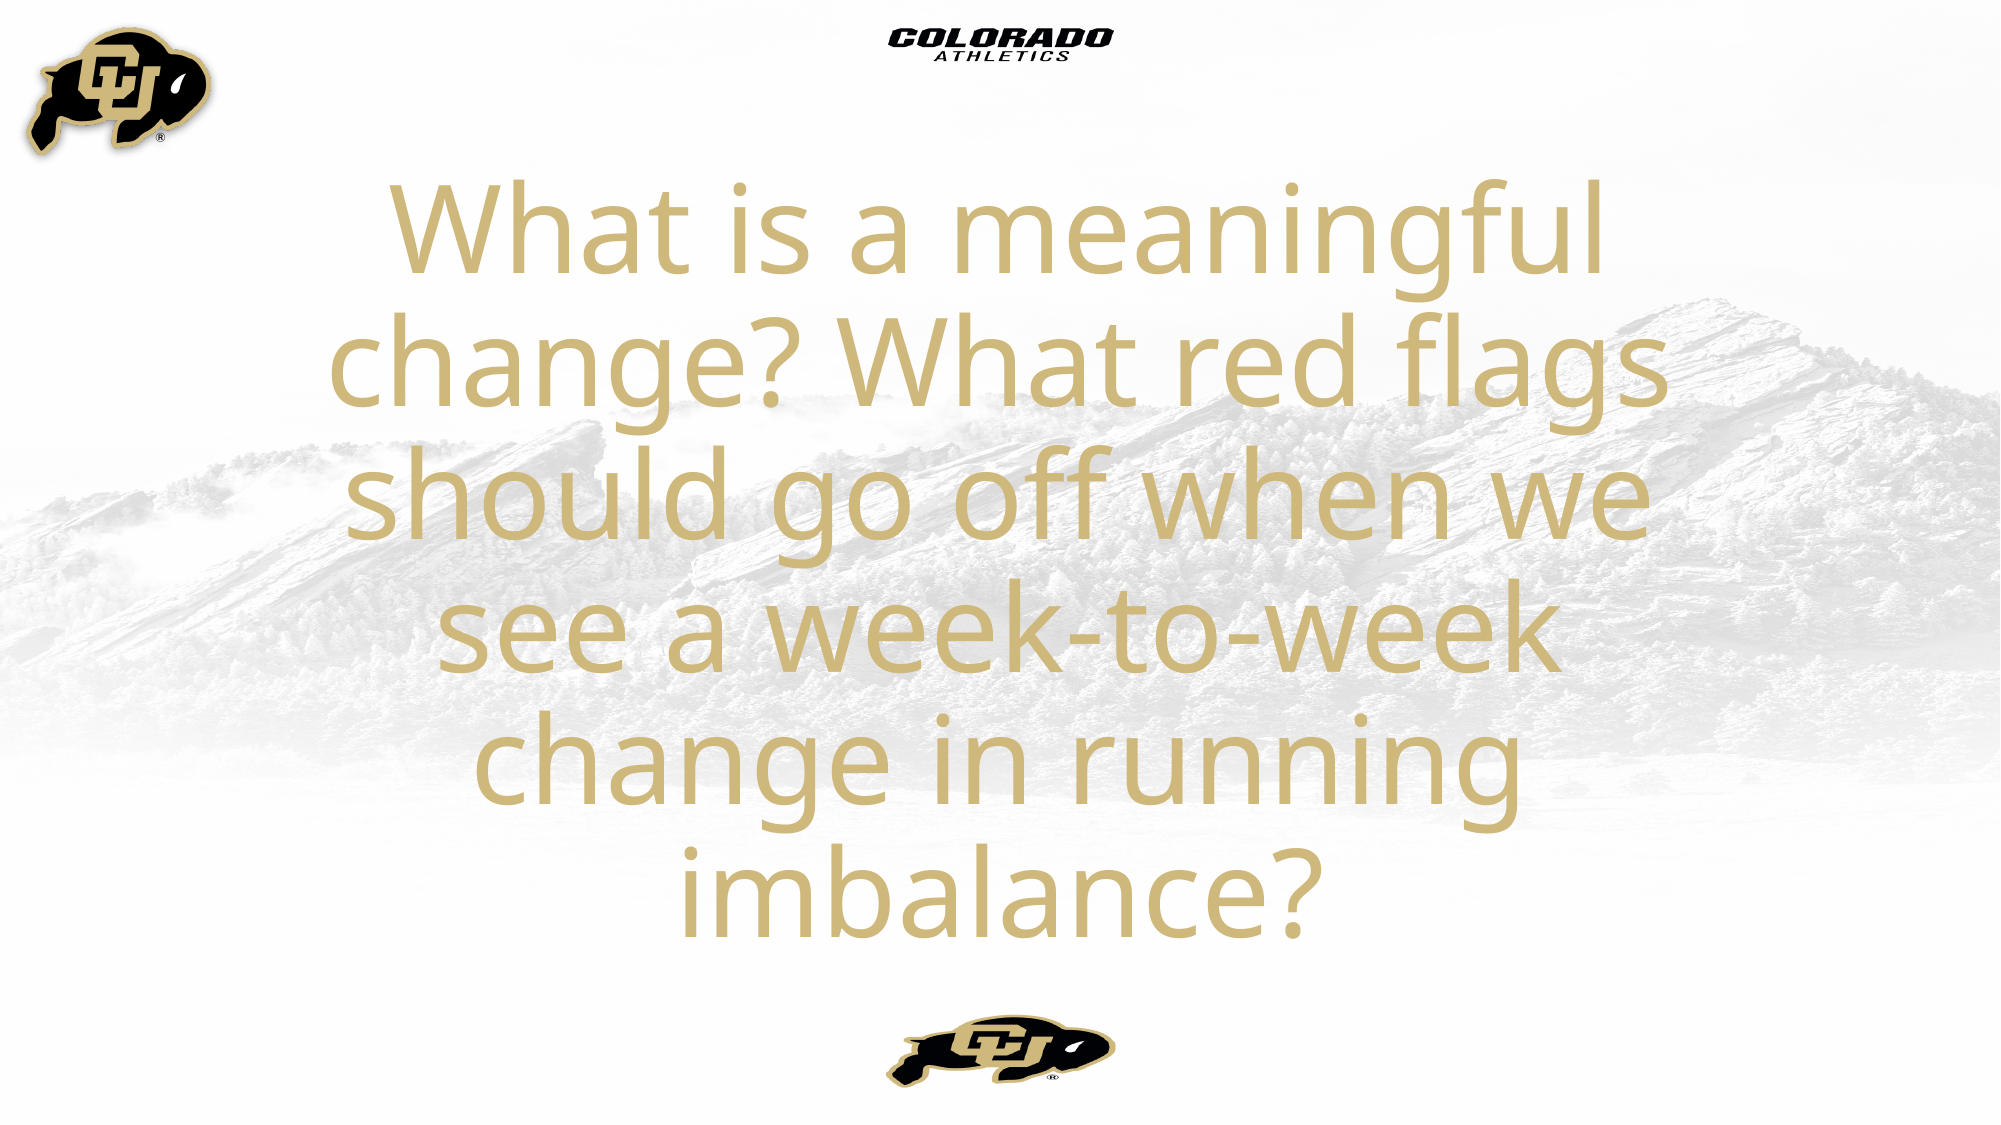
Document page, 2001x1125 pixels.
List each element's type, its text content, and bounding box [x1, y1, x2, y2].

text_box What is a meaningful change? What red flags should go off when we see a week-to-week change in running imbalance? [249, 241, 1750, 891]
picture [0, 0, 2001, 1125]
